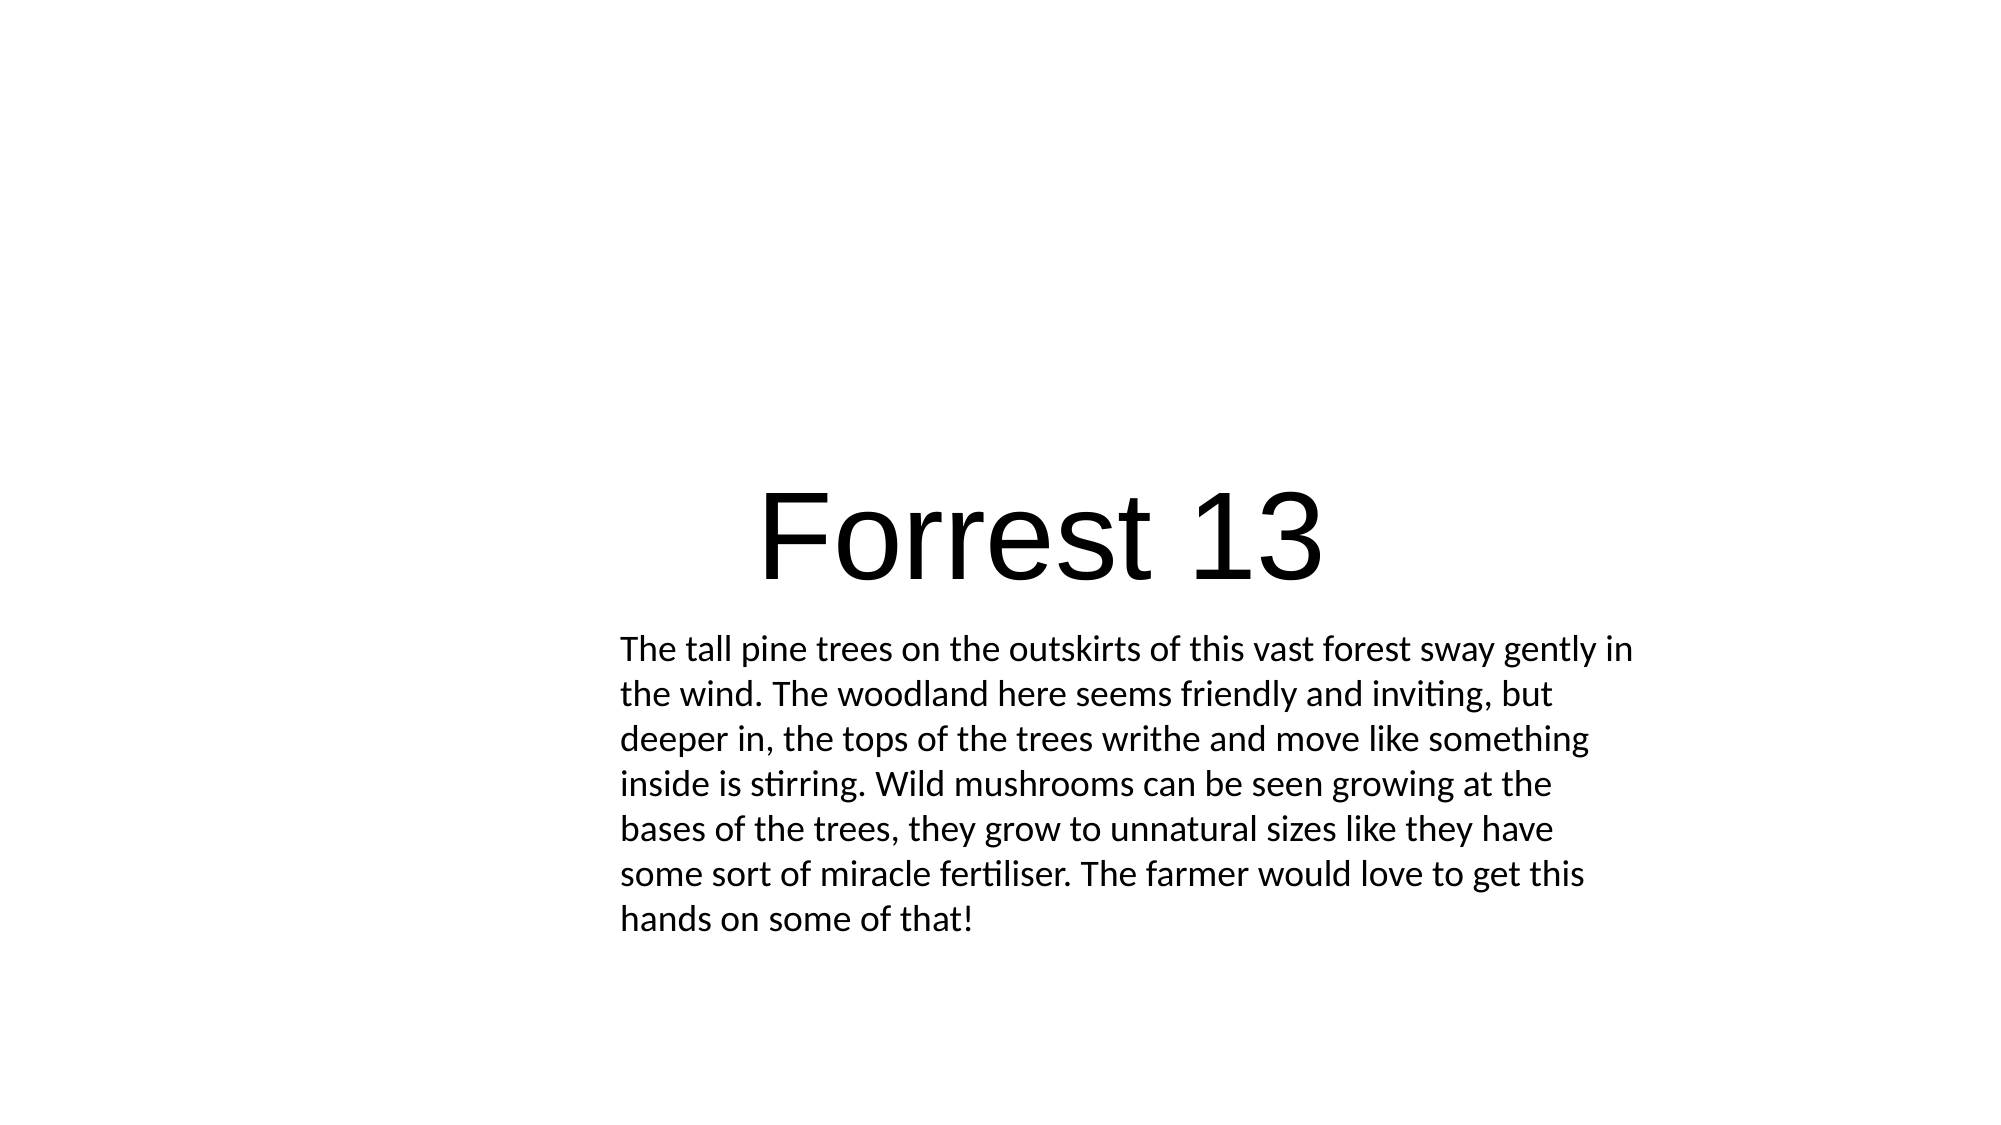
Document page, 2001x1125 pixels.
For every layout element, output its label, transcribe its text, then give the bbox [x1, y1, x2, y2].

text_box Forrest 13 [742, 464, 1521, 550]
text_box The tall pine trees on the outskirts of this vast forest sway gently in the wind. The woodland here seems friendly and inviting, but deeper in, the tops of the trees writhe and move like something inside is stirring. Wild mushrooms can be seen growing at the bases of the trees, they grow to unnatural sizes like they have some sort of miracle fertiliser. The farmer would love to get this hands on some of that! [605, 616, 1657, 947]
